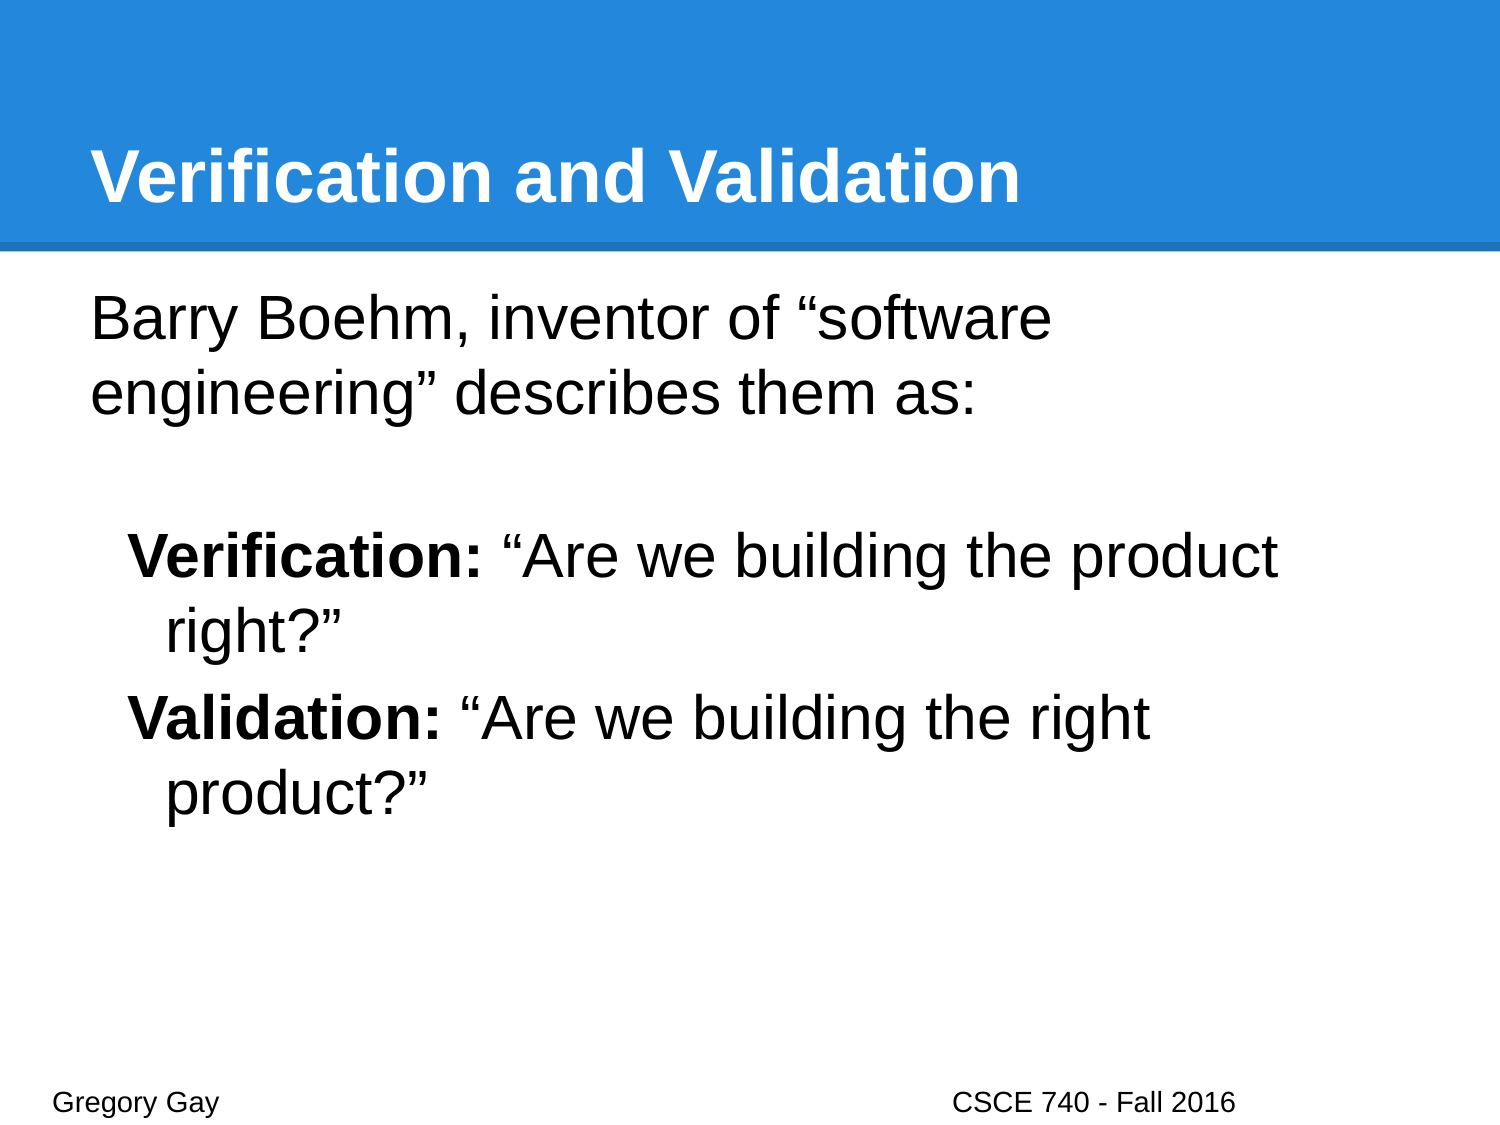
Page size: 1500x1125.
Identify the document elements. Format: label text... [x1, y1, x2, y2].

text_box Gregory Gay CSCE 740 - Fall 2016 6 [37, 1068, 1463, 1114]
title Verification and Validation [75, 45, 1425, 233]
list Barry Boehm, inventor of “software engineering” describes them as: Verification: “Are we building the product right?” Validation: “Are we building the right product?” [75, 262, 1425, 1068]
